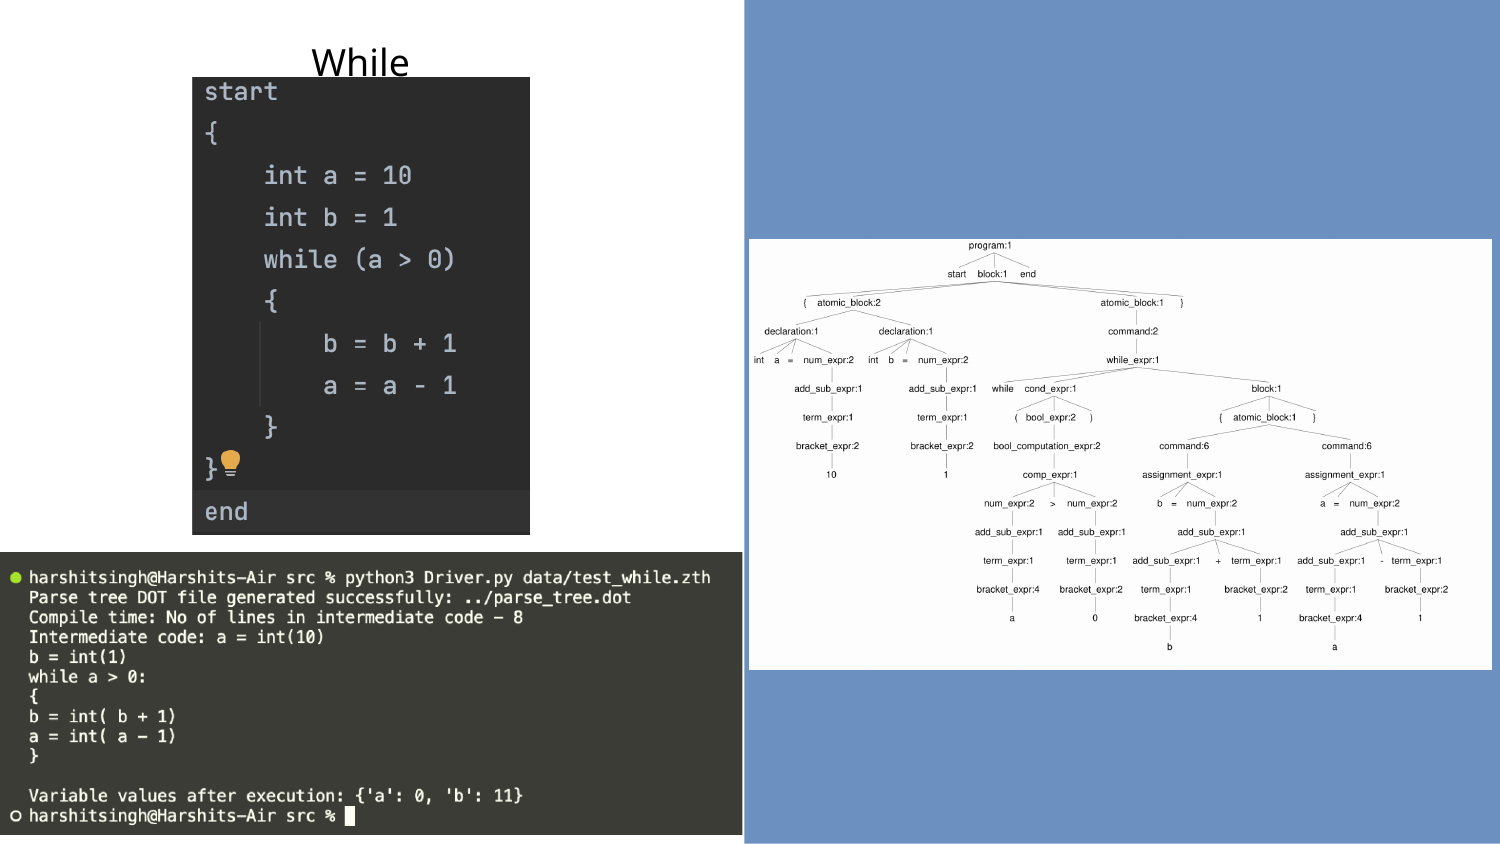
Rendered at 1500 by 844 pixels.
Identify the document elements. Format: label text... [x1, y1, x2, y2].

picture [0, 552, 743, 836]
picture [191, 77, 530, 536]
picture [749, 239, 1493, 671]
subtitle While [105, 13, 616, 103]
